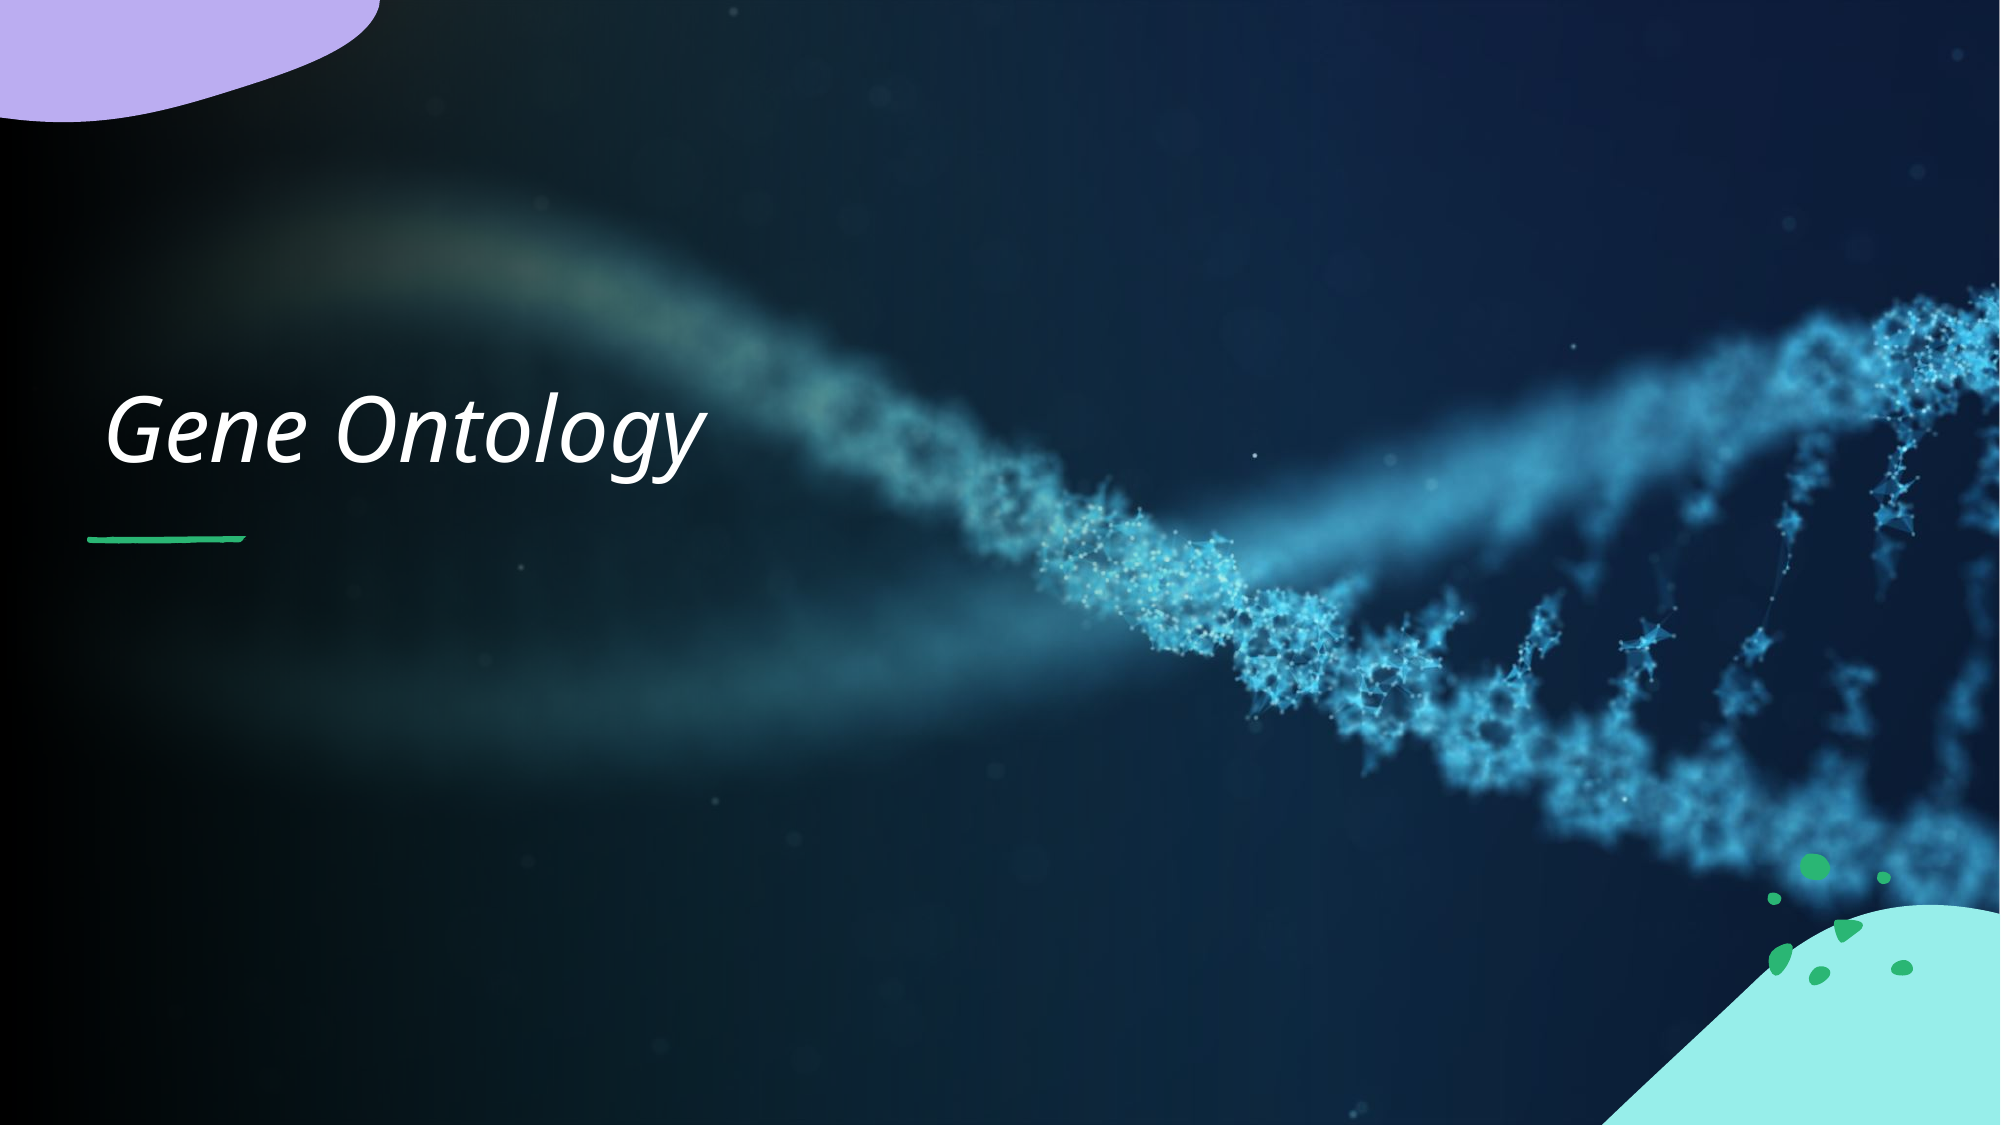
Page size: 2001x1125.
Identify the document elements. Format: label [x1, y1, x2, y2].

text_box [86, 536, 247, 544]
picture [0, 0, 2000, 1125]
text_box [1767, 853, 1914, 986]
